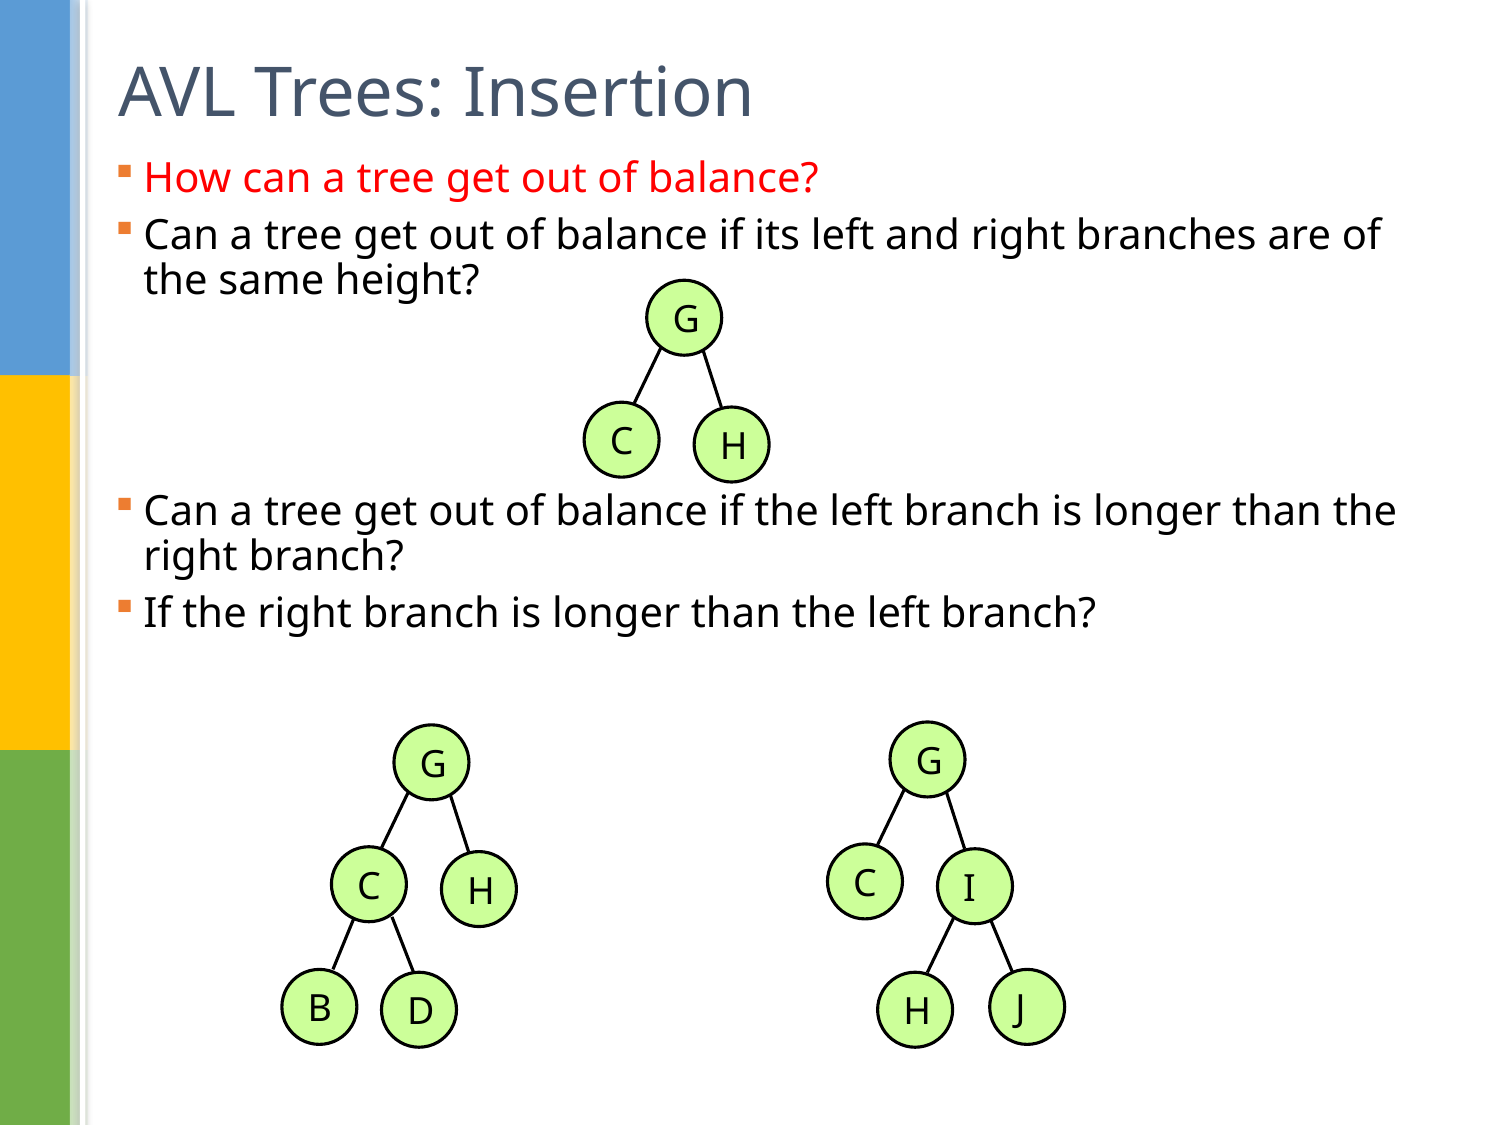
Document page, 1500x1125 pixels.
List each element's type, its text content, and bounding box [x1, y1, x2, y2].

list How can a tree get out of balance? Can a tree get out of balance if its left and right branches are of the same height? Can a tree get out of balance if the left branch is longer than the right branch? If the right branch is longer than the left branch? [100, 148, 1430, 1048]
text_box G [393, 724, 469, 800]
text_box D [381, 972, 457, 1048]
text_box H [441, 851, 517, 927]
text_box G [646, 280, 722, 356]
text_box C [584, 402, 660, 478]
text_box H [694, 407, 770, 483]
text_box C [331, 846, 407, 922]
text_box B [281, 969, 357, 1045]
text_box H [877, 972, 953, 1048]
text_box C [827, 843, 903, 919]
text_box G [890, 721, 966, 797]
text_box J [989, 969, 1065, 1045]
text_box I [937, 848, 1013, 924]
title AVL Trees: Insertion [103, 38, 1397, 141]
